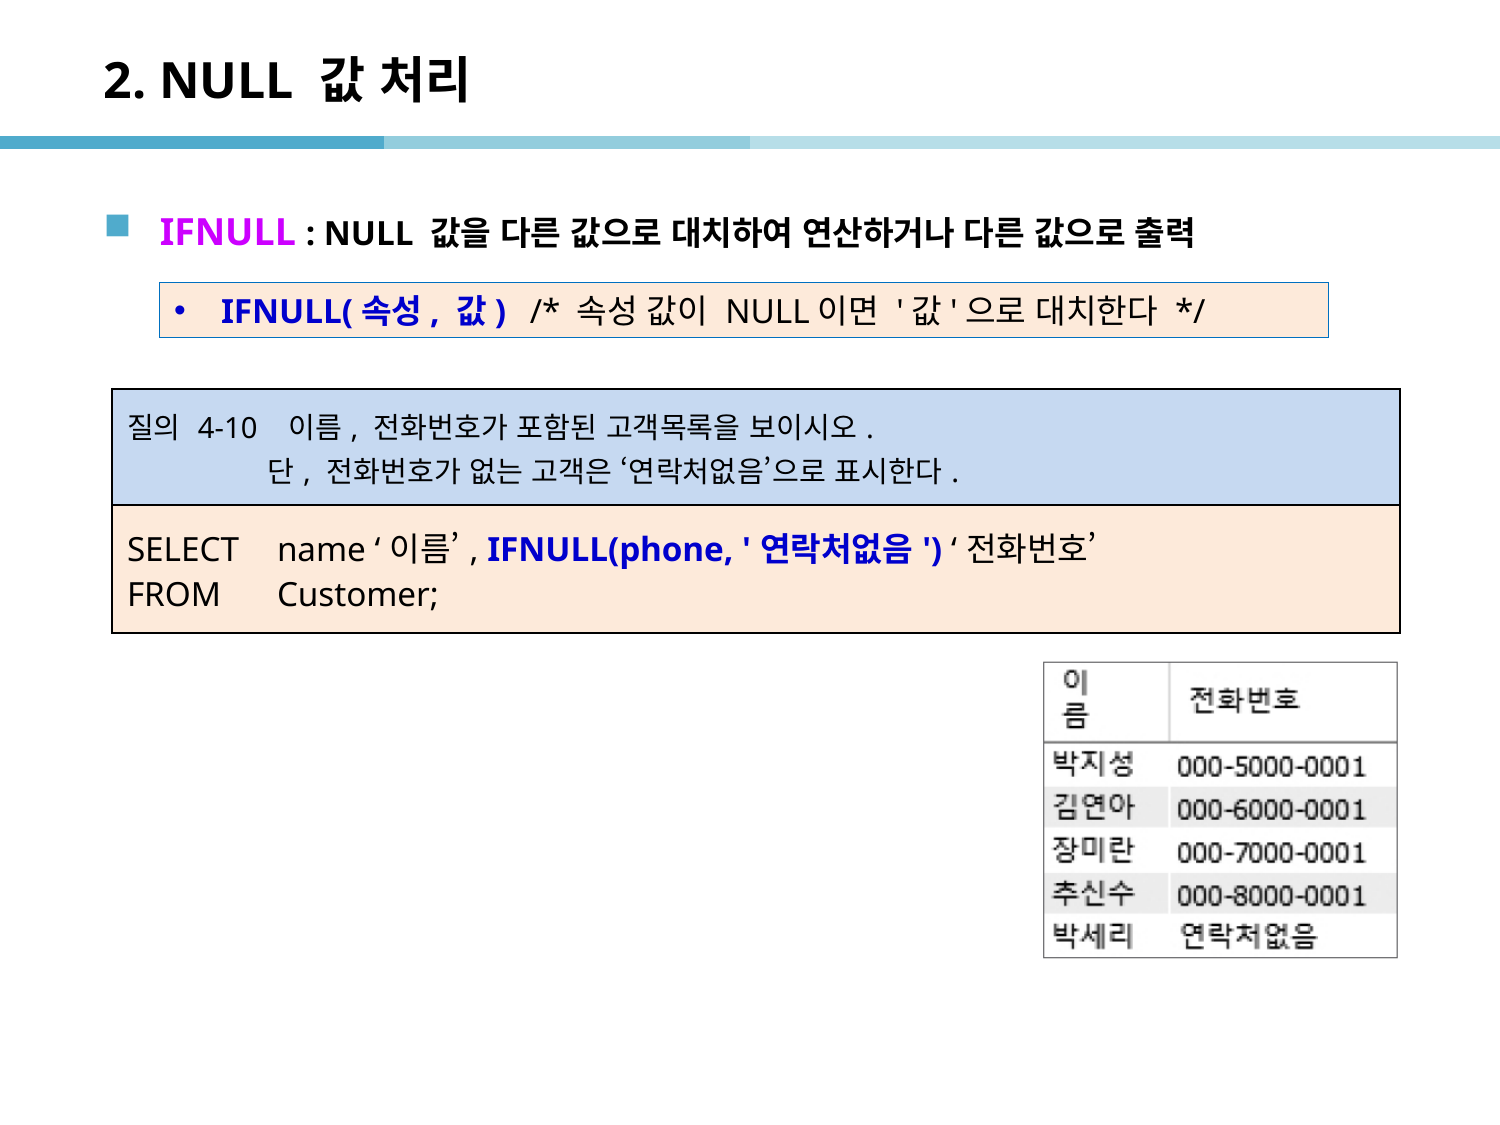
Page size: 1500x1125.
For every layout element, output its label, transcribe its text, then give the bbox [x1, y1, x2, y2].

table_cell SELECT name ‘이름’, IFNULL(phone, '연락처없음') ‘전화번호’ FROM Customer; [113, 506, 1399, 632]
list IFNULL : NULL 값을 다른 값으로 대치하여 연산하거나 다른 값으로 출력 [88, 177, 1412, 256]
table_header 질의 4-10 이름, 전화번호가 포함된 고객목록을 보이시오. 단, 전화번호가 없는 고객은 ‘연락처없음’으로 표시한다. [113, 390, 1399, 504]
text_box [1031, 654, 1410, 977]
title 2. NULL 값 처리 [88, 32, 1330, 124]
text_box IFNULL(속성, 값) /* 속성 값이 NULL이면 '값'으로 대치한다 */ [159, 282, 1329, 338]
